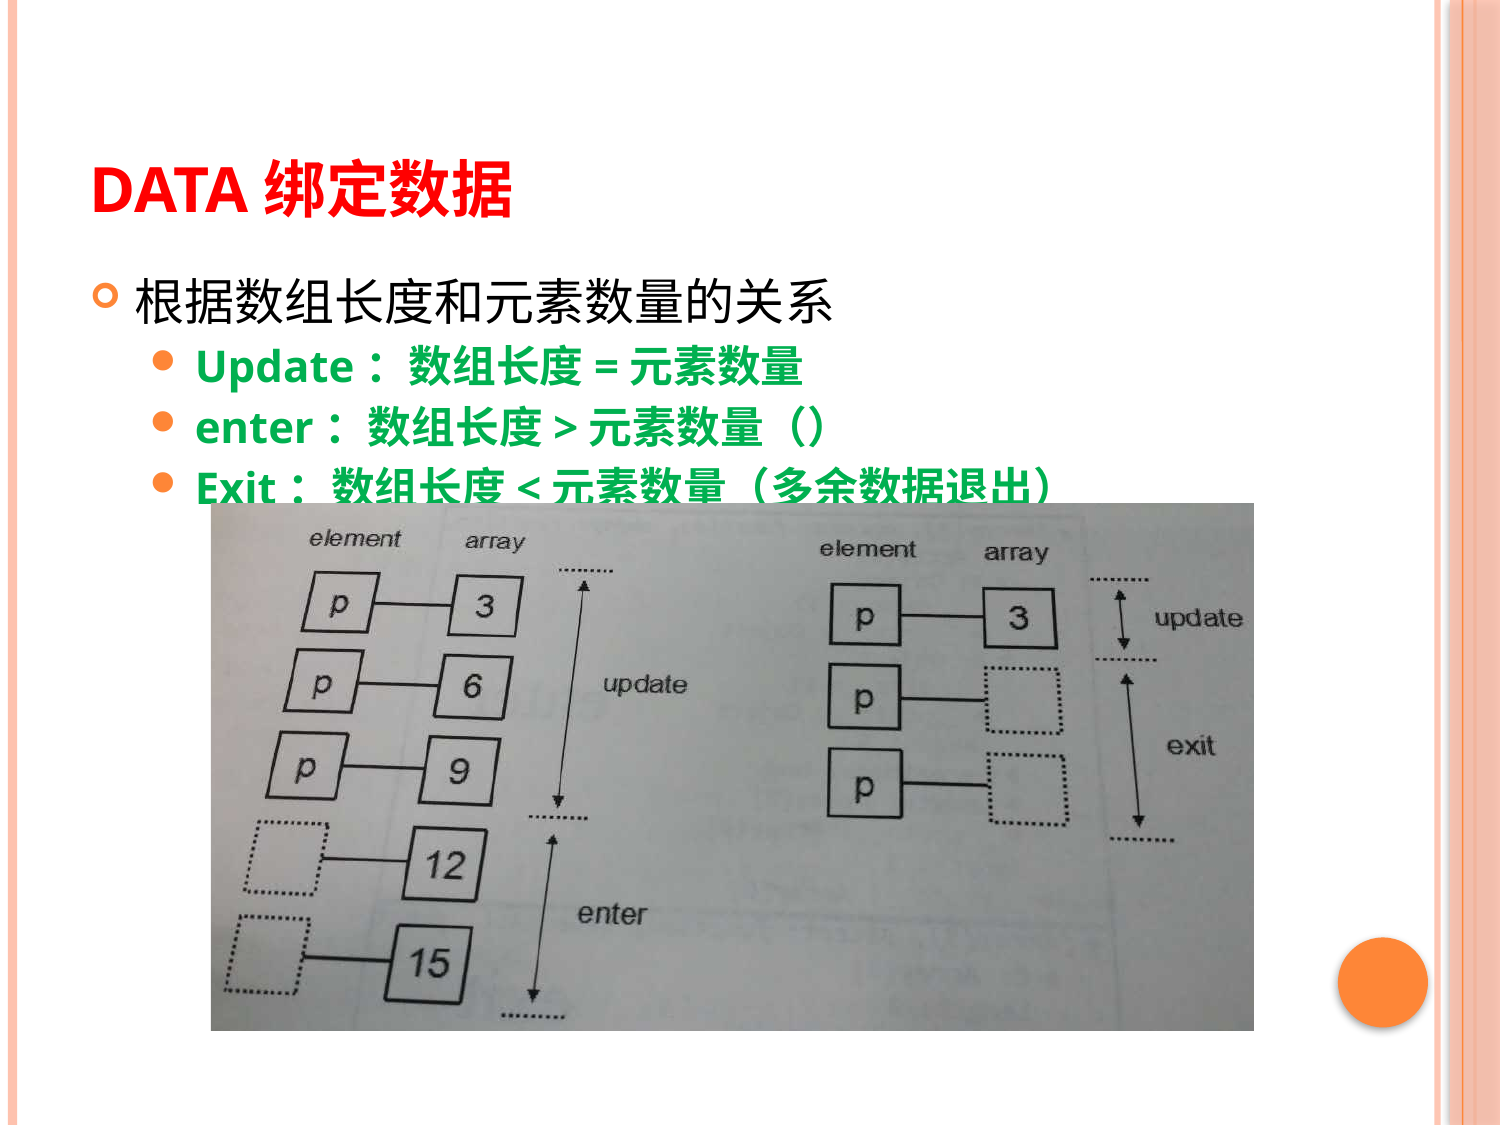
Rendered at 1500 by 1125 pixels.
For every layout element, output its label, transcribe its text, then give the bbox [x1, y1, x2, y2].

list 根据数组长度和元素数量的关系 Update：数组长度=元素数量 enter：数组长度>元素数量（） Exit：数组长度<元素数量（多余数据退出） [75, 262, 1300, 1062]
title Data绑定数据 [75, 45, 1300, 233]
picture [210, 503, 1255, 1031]
